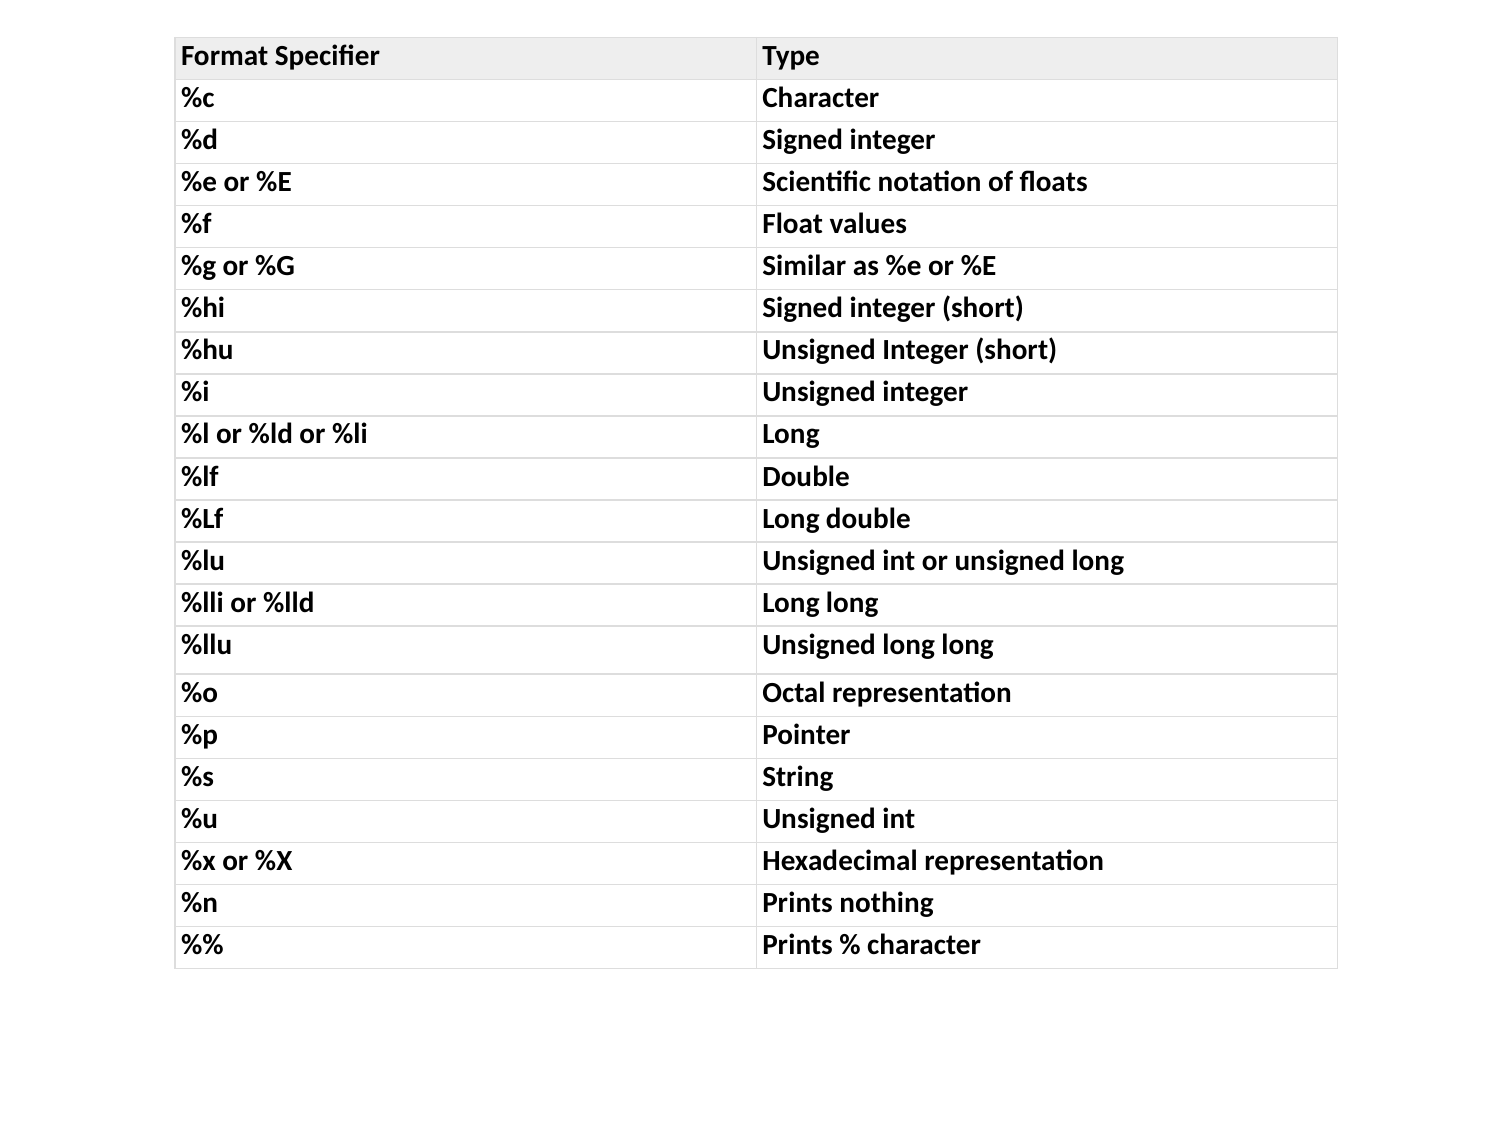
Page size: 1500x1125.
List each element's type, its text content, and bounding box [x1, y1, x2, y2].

table_cell %lu [176, 543, 756, 583]
table_cell %lli or %lld [176, 585, 756, 625]
table_cell Scientific notation of floats [757, 164, 1337, 205]
table_cell Unsigned int or unsigned long [757, 543, 1337, 583]
table_cell Similar as %e or %E [757, 248, 1337, 289]
table_cell %l or %ld or %li [176, 417, 756, 457]
table_cell %s [176, 759, 756, 800]
table_cell Octal representation [757, 675, 1337, 716]
table_cell Unsigned Integer (short) [757, 333, 1337, 373]
table_cell Unsigned long long [757, 627, 1337, 673]
table_cell Prints % character [757, 927, 1337, 968]
table_cell %x or %X [176, 843, 756, 884]
table_cell Hexadecimal representation [757, 843, 1337, 884]
table_cell Pointer [757, 717, 1337, 758]
table_cell Float values [757, 206, 1337, 247]
table_cell %e or %E [176, 164, 756, 205]
table_cell %p [176, 717, 756, 758]
table_cell Double [757, 459, 1337, 499]
table_cell %llu [176, 627, 756, 673]
table_header Format Specifier [176, 38, 756, 79]
table_cell String [757, 759, 1337, 800]
table_cell Signed integer [757, 122, 1337, 163]
table_cell Long long [757, 585, 1337, 625]
table_cell Prints nothing [757, 885, 1337, 926]
table_cell %o [176, 675, 756, 716]
table_cell Unsigned int [757, 801, 1337, 842]
table_cell %g or %G [176, 248, 756, 289]
table_cell %n [176, 885, 756, 926]
table_cell %% [176, 927, 756, 968]
table_cell Signed integer (short) [757, 290, 1337, 331]
table_cell %lf [176, 459, 756, 499]
table_cell Long double [757, 501, 1337, 541]
table_cell %Lf [176, 501, 756, 541]
table_cell %hi [176, 290, 756, 331]
table_cell %c [176, 80, 756, 121]
table_cell Long [757, 417, 1337, 457]
table_header Type [757, 38, 1337, 79]
table_cell %d [176, 122, 756, 163]
table_cell %hu [176, 333, 756, 373]
table_cell %u [176, 801, 756, 842]
table_cell Character [757, 80, 1337, 121]
table_cell %i [176, 375, 756, 415]
table_cell Unsigned integer [757, 375, 1337, 415]
table_cell %f [176, 206, 756, 247]
